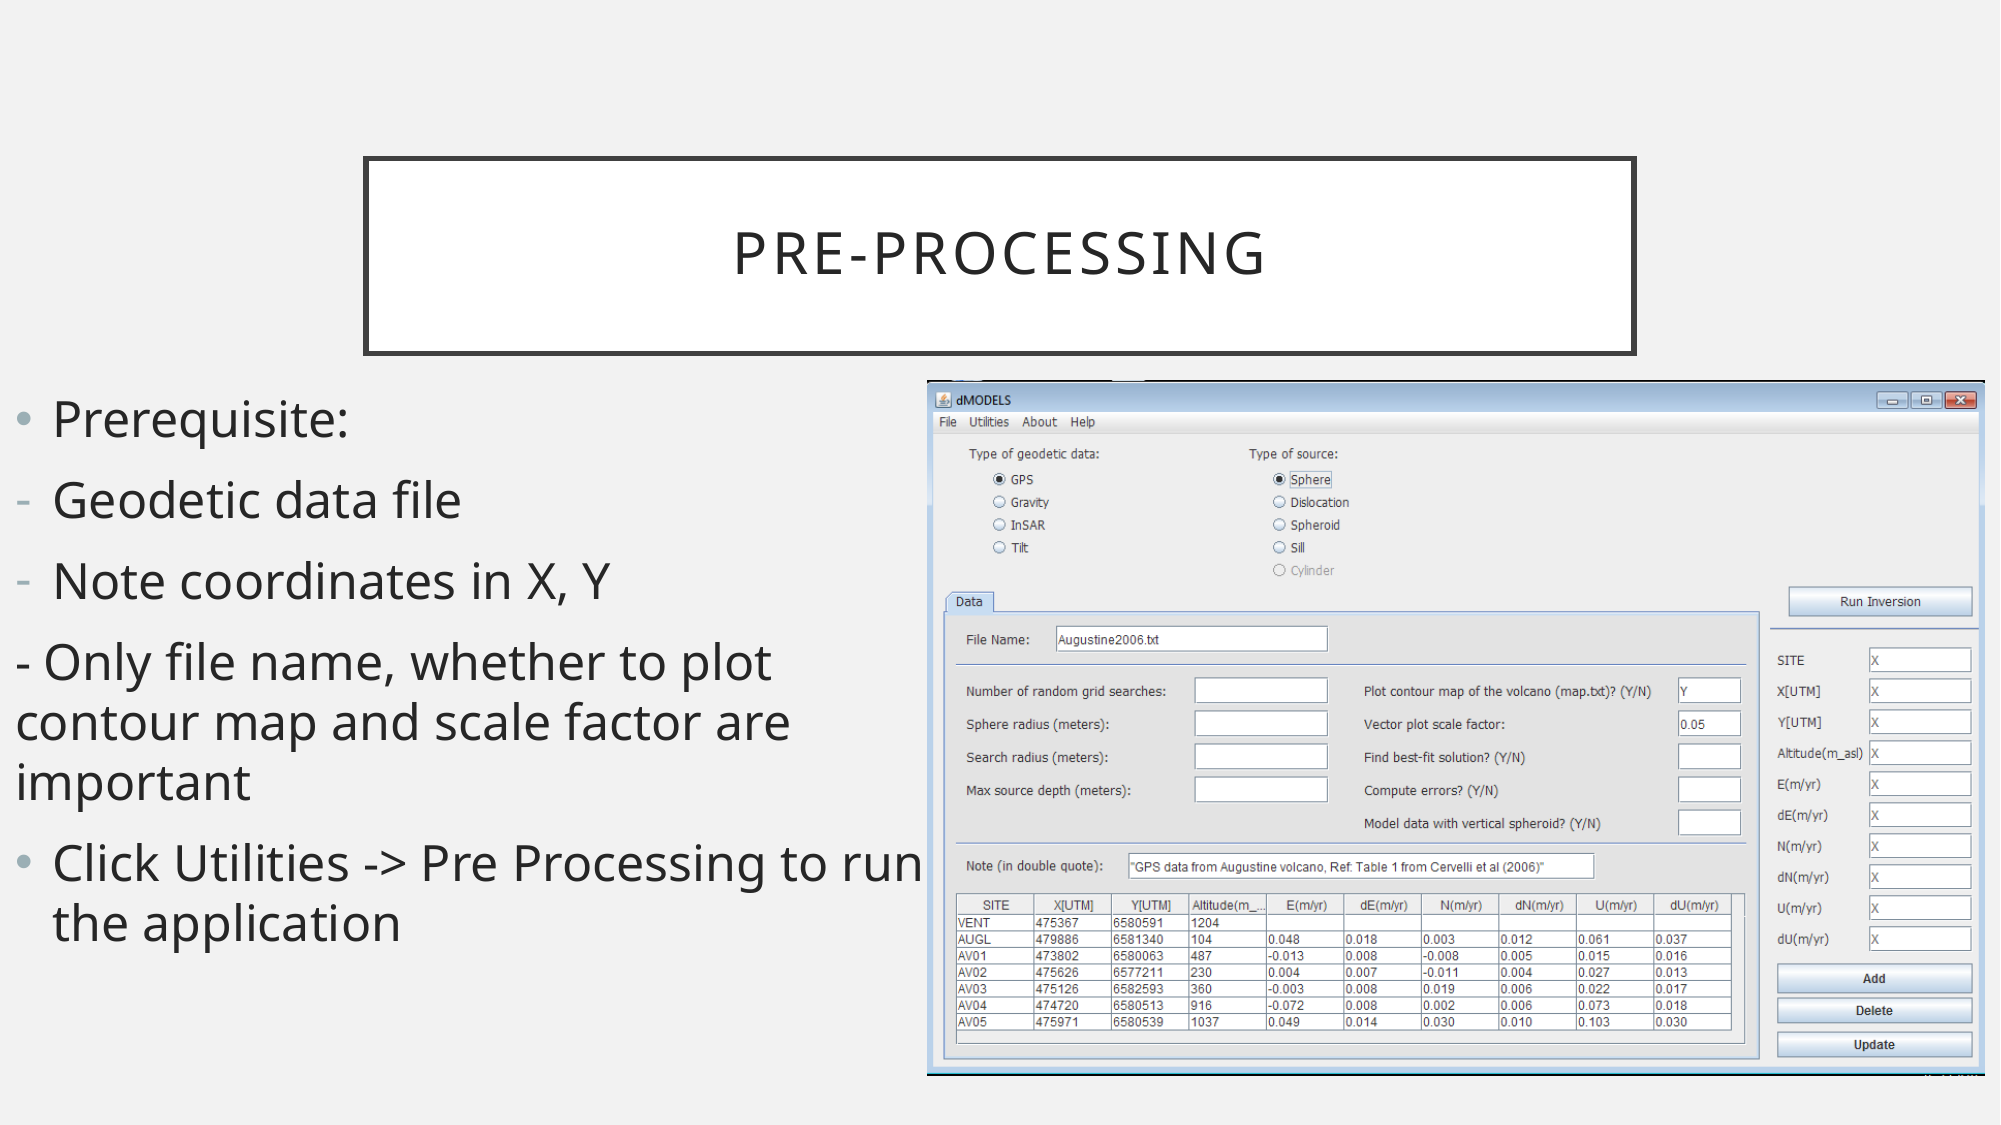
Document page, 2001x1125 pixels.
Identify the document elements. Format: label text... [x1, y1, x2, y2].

list Prerequisite: Geodetic data file Note coordinates in X, Y - Only file name, whether to plot contour map and scale factor are important Click Utilities -> Pre Processing to run the application [0, 380, 927, 996]
title Pre-Processing [363, 156, 1637, 356]
picture [927, 380, 1985, 1076]
